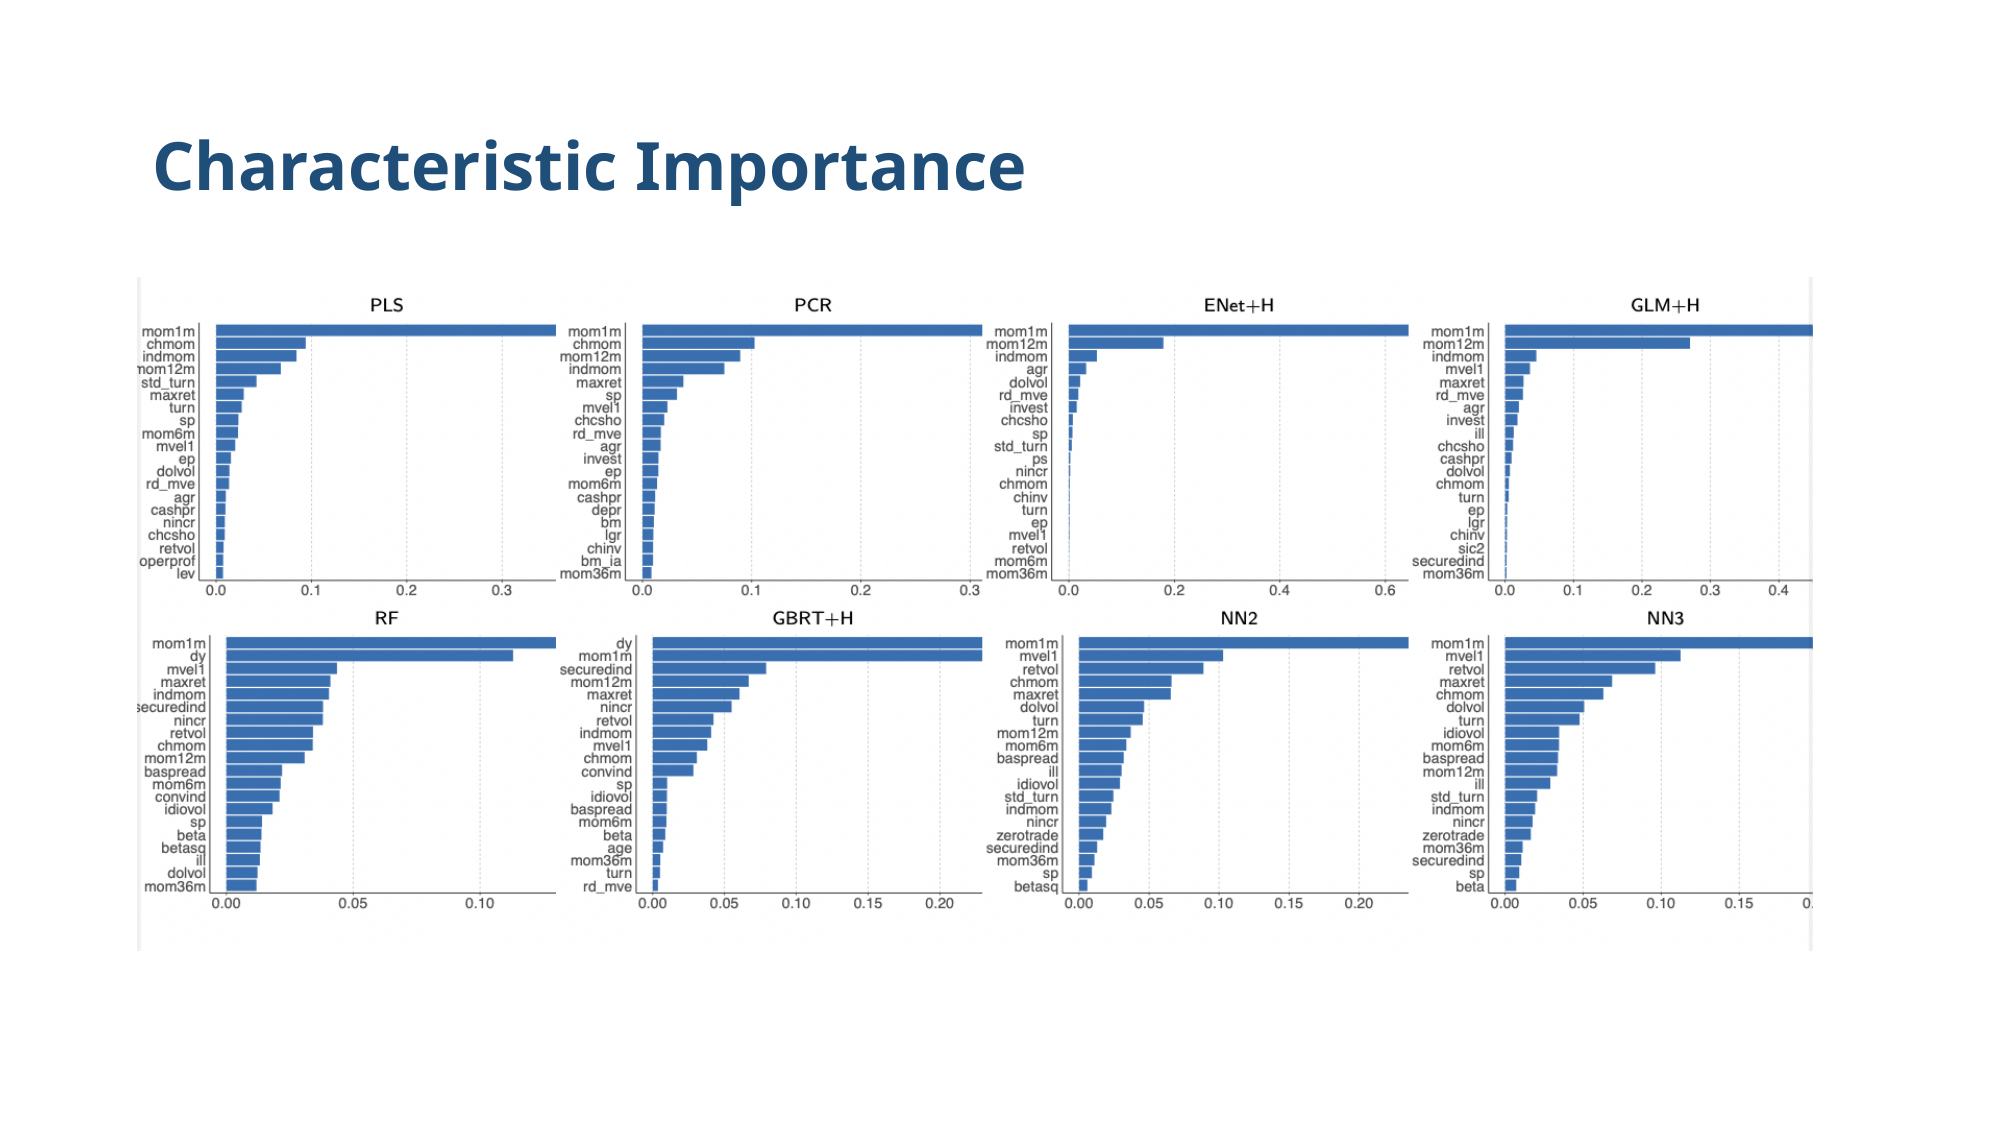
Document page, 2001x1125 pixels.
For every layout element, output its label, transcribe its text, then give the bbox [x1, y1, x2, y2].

picture [137, 277, 1813, 951]
title Characteristic Importance [137, 59, 1863, 278]
